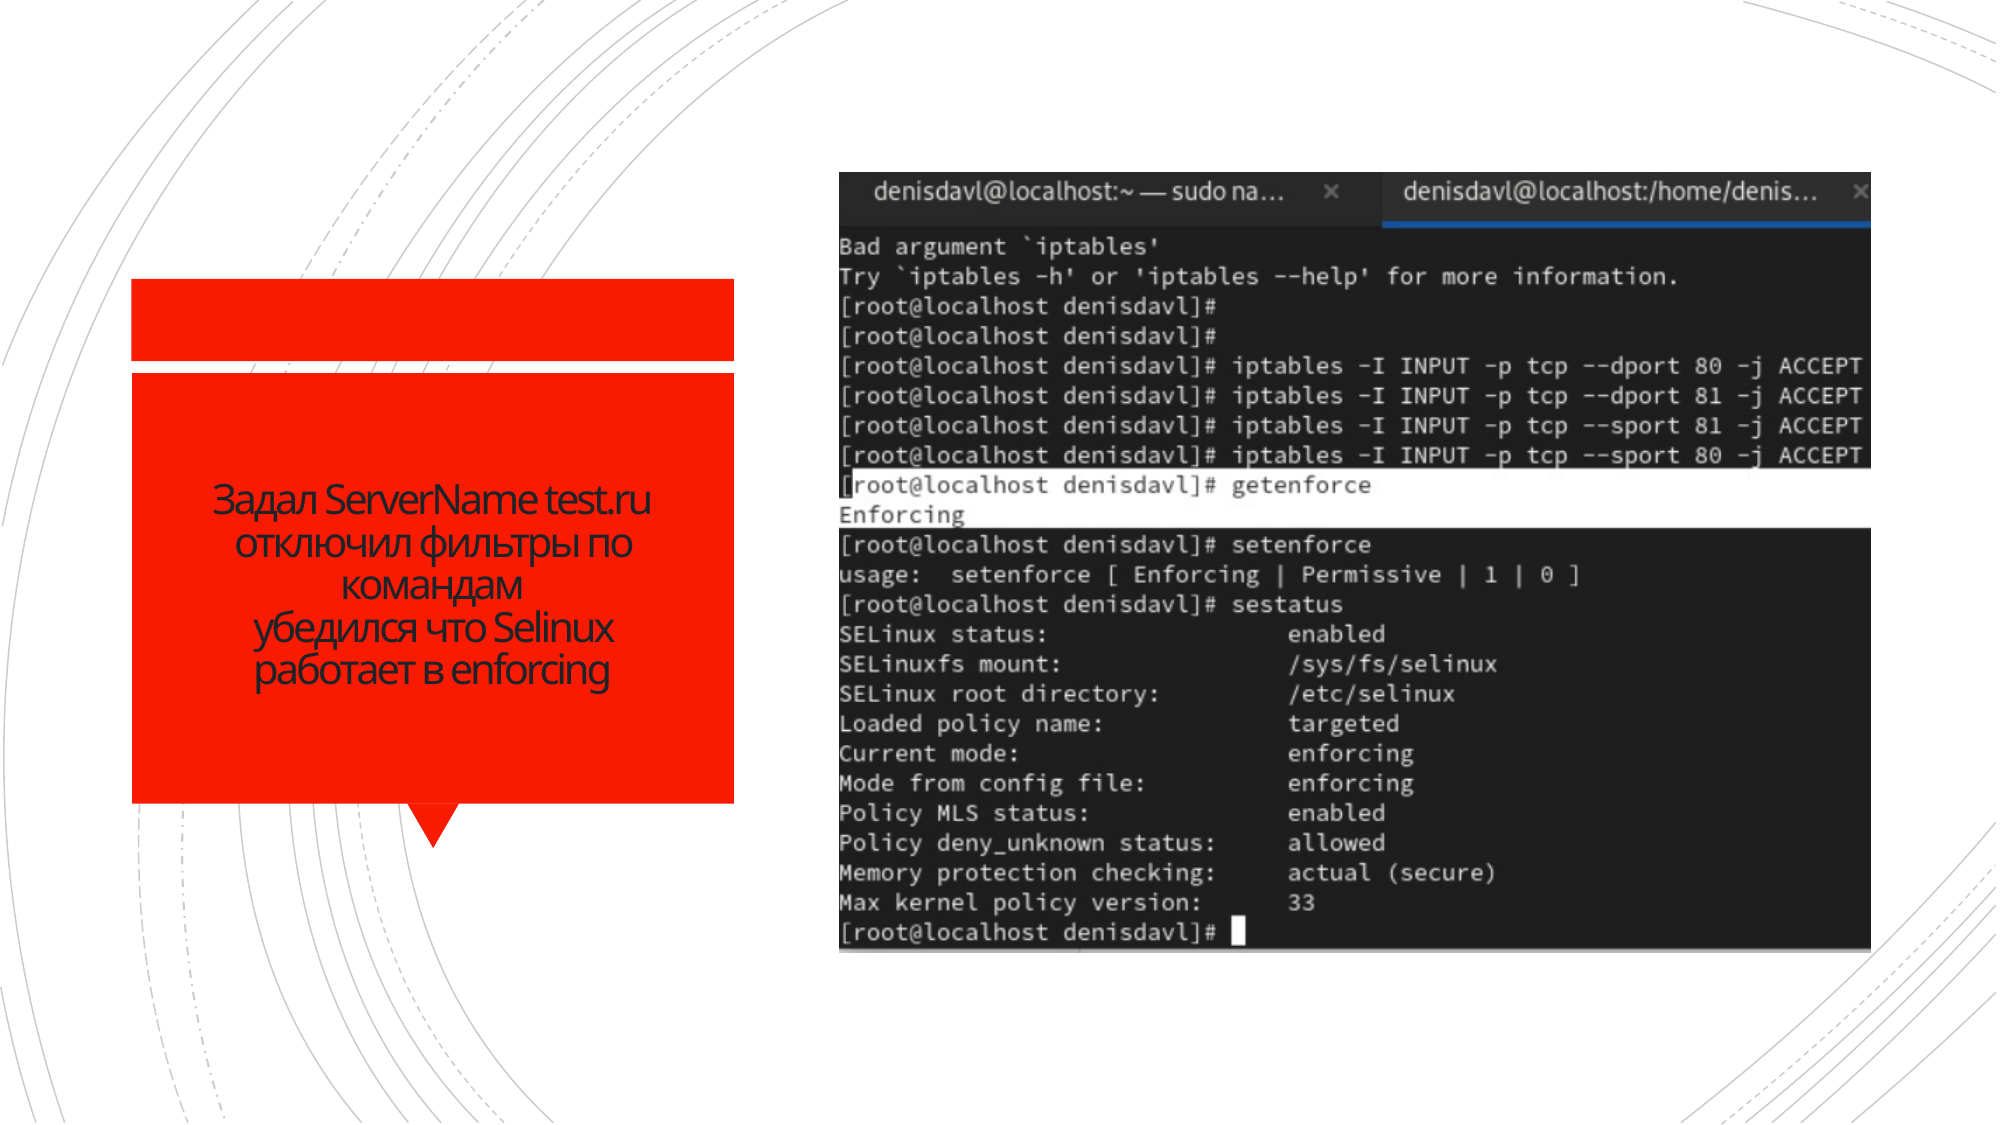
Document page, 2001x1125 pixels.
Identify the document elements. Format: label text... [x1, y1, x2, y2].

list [839, 171, 1871, 953]
title Задал ServerName test.ru отключил фильтры по командам убедился что Selinux работает в enforcing [145, 385, 720, 789]
